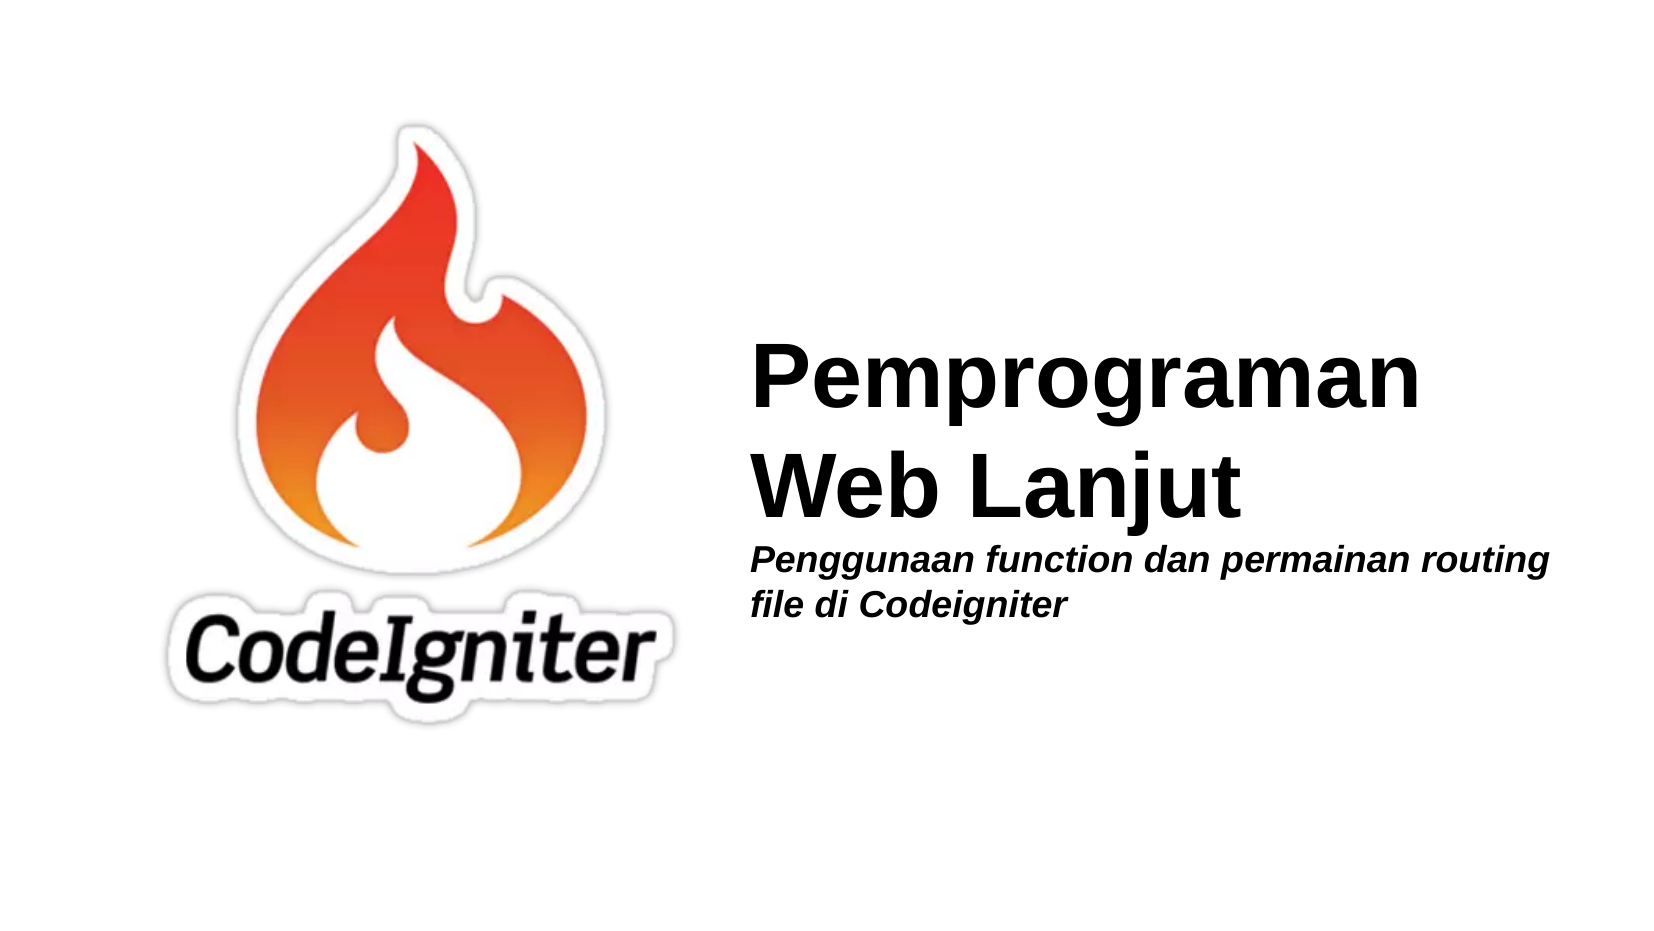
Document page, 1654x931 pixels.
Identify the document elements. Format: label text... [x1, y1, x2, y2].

text_box Pemprograman Web Lanjut Penggunaan function dan permainan routing file di Codeigniter [750, 315, 1564, 626]
picture [109, 109, 736, 736]
